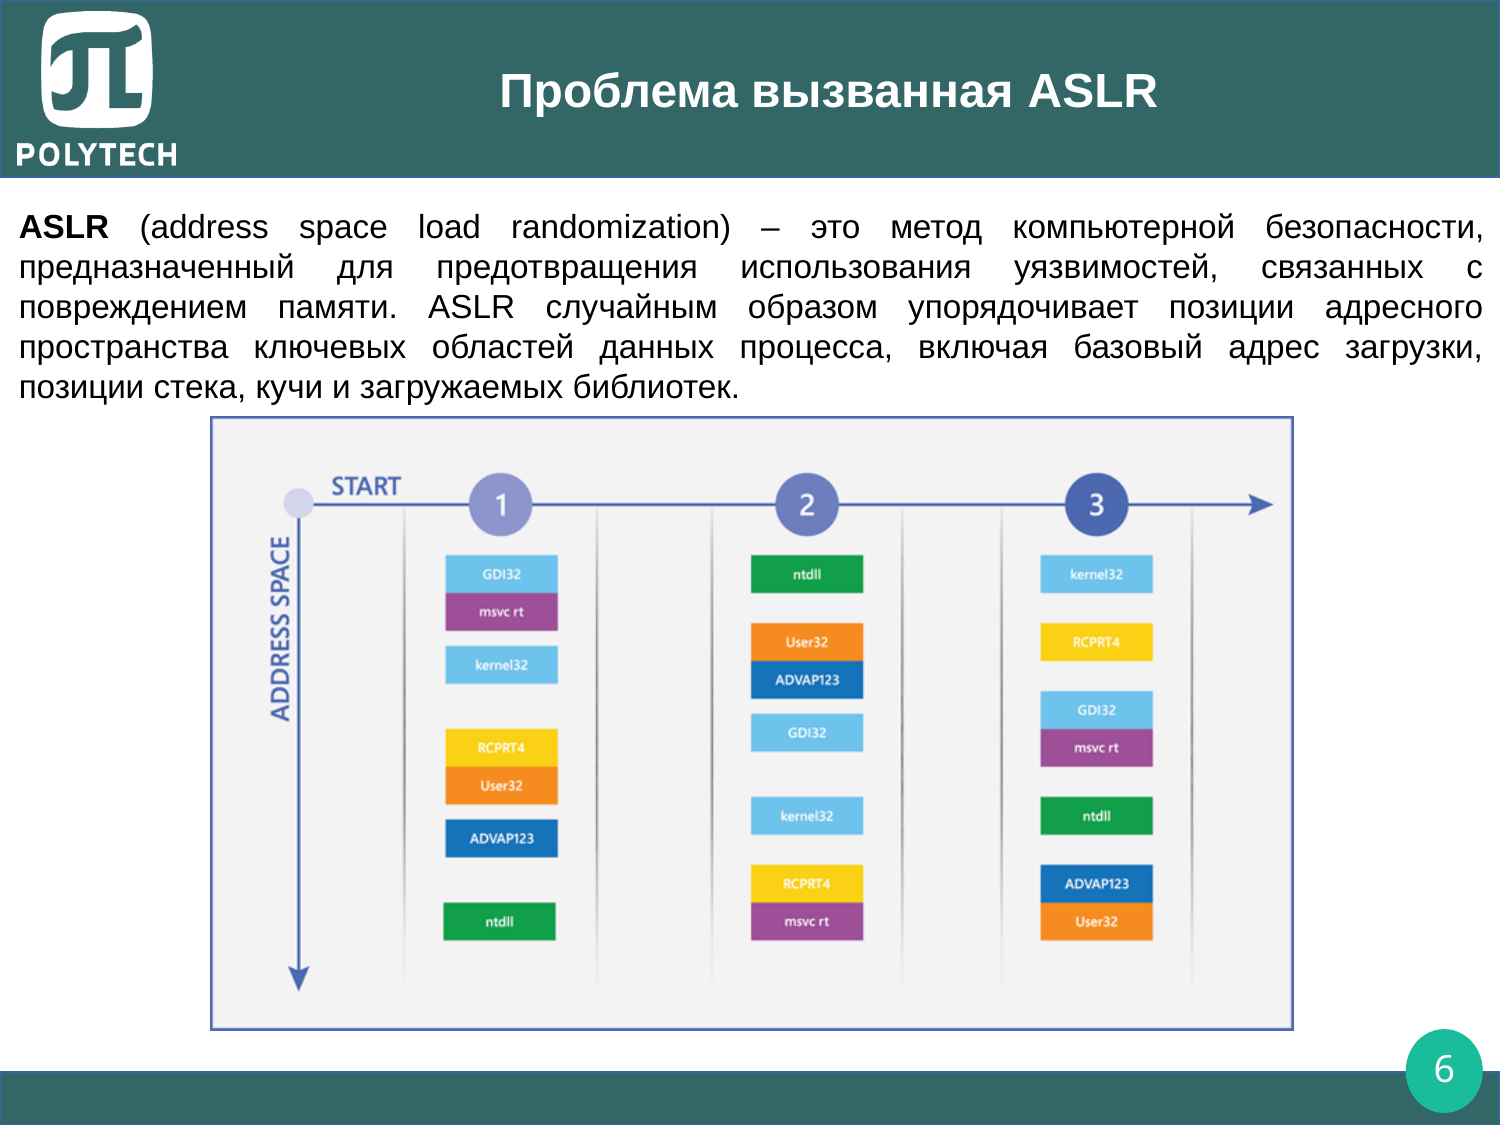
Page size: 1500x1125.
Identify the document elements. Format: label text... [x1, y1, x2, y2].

text_box Проблема вызванная ASLR [0, 1, 1500, 178]
text_box [0, 1071, 1500, 1125]
text_box ASLR (address space load randomization) – это метод компьютерной безопасности, предназначенный для предотвращения использования уязвимостей, связанных с повреждением памяти. ASLR случайным образом упорядочивает позиции адресного пространства ключевых областей данных процесса, включая базовый адрес загрузки, позиции стека, кучи и загружаемых библиотек. [4, 198, 1500, 413]
picture [210, 416, 1294, 1031]
picture [17, 11, 177, 166]
text_box 6 [1406, 1029, 1483, 1113]
